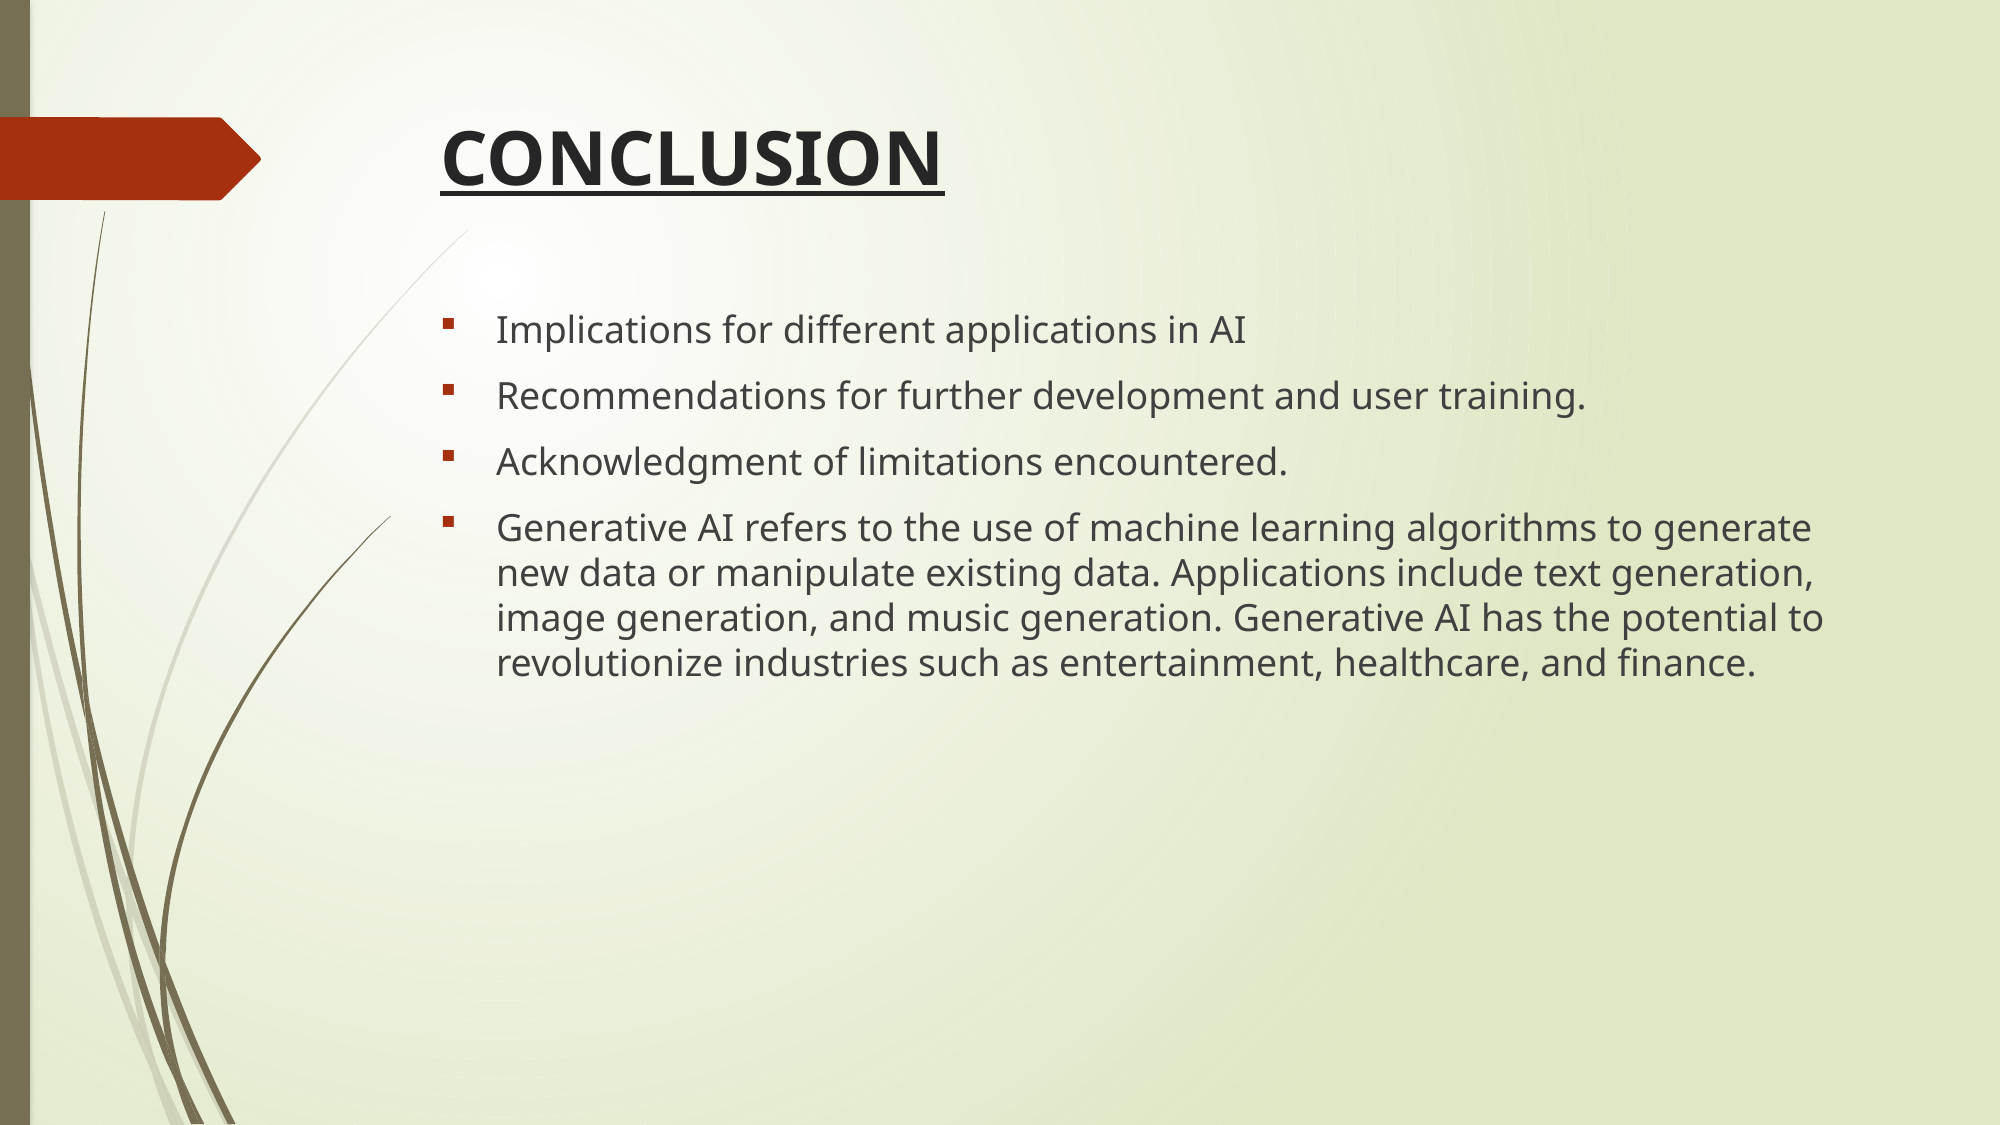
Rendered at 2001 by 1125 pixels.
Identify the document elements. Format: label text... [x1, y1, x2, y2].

list Implications for different applications in AI Recommendations for further development and user training. Acknowledgment of limitations encountered. Generative AI refers to the use of machine learning algorithms to generate new data or manipulate existing data. Applications include text generation, image generation, and music generation. Generative AI has the potential to revolutionize industries such as entertainment, healthcare, and finance. [424, 298, 1888, 919]
title CONCLUSION [425, 102, 1888, 298]
